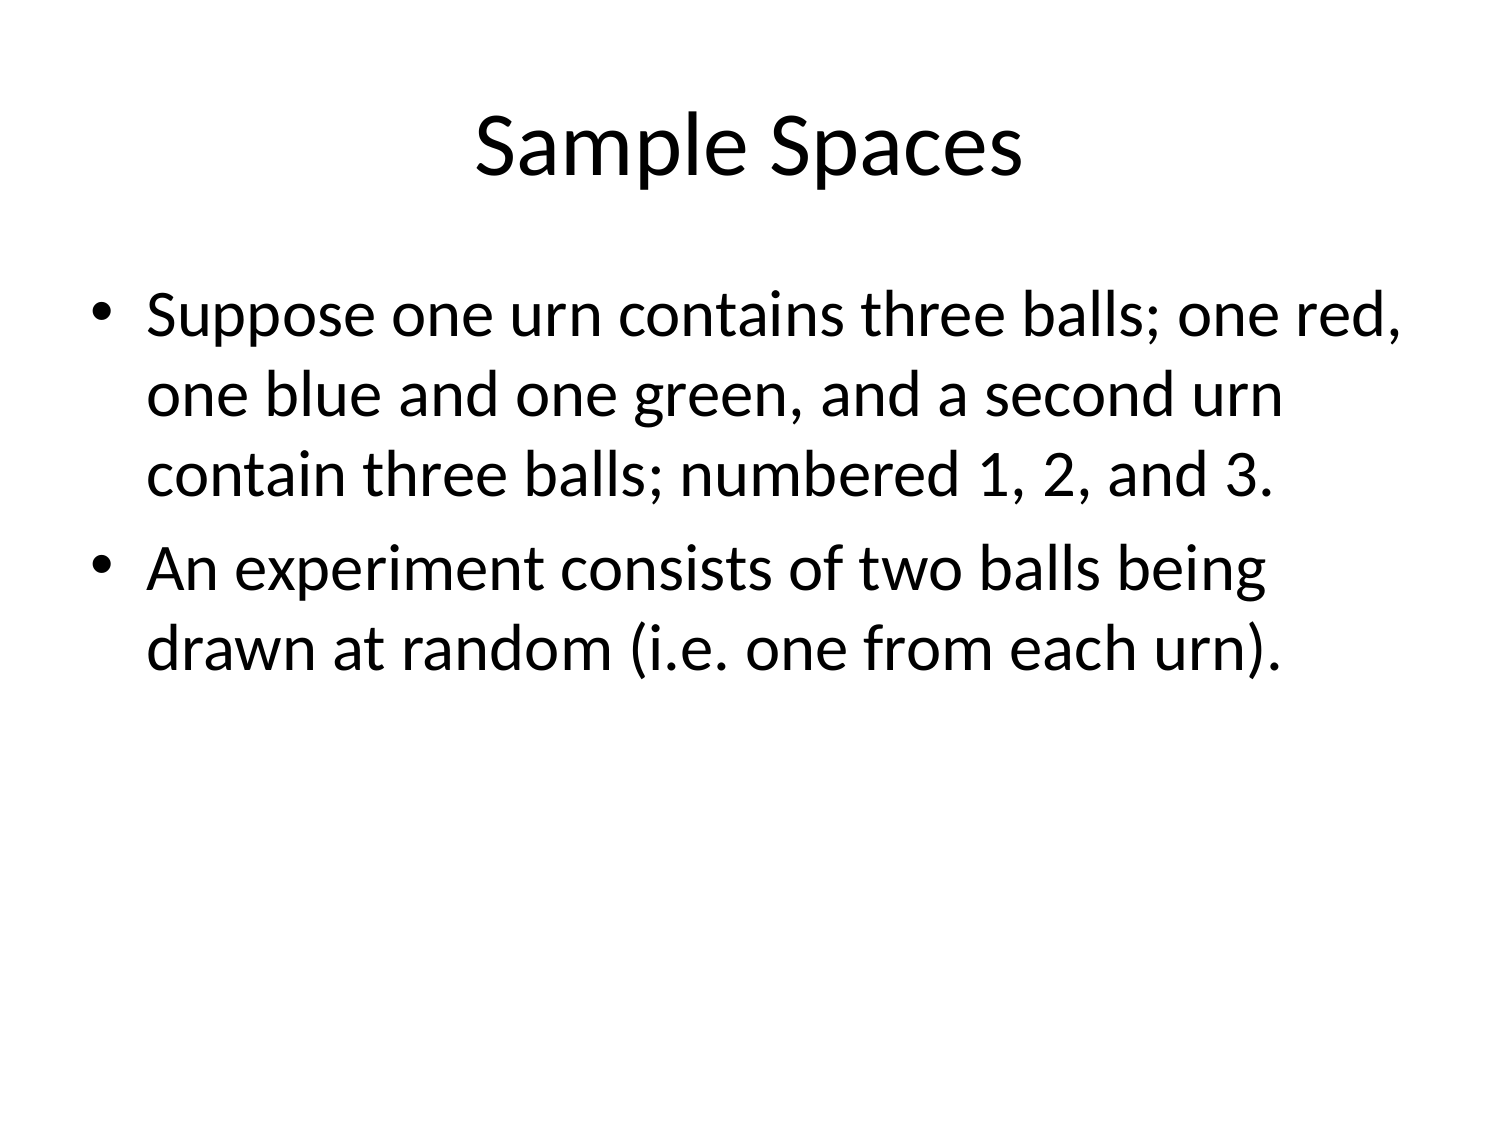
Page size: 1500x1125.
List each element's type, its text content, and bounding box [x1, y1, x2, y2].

list Suppose one urn contains three balls; one red, one blue and one green, and a second urn contain three balls; numbered 1, 2, and 3. An experiment consists of two balls being drawn at random (i.e. one from each urn). [75, 262, 1425, 1005]
title Sample Spaces [75, 45, 1425, 233]
